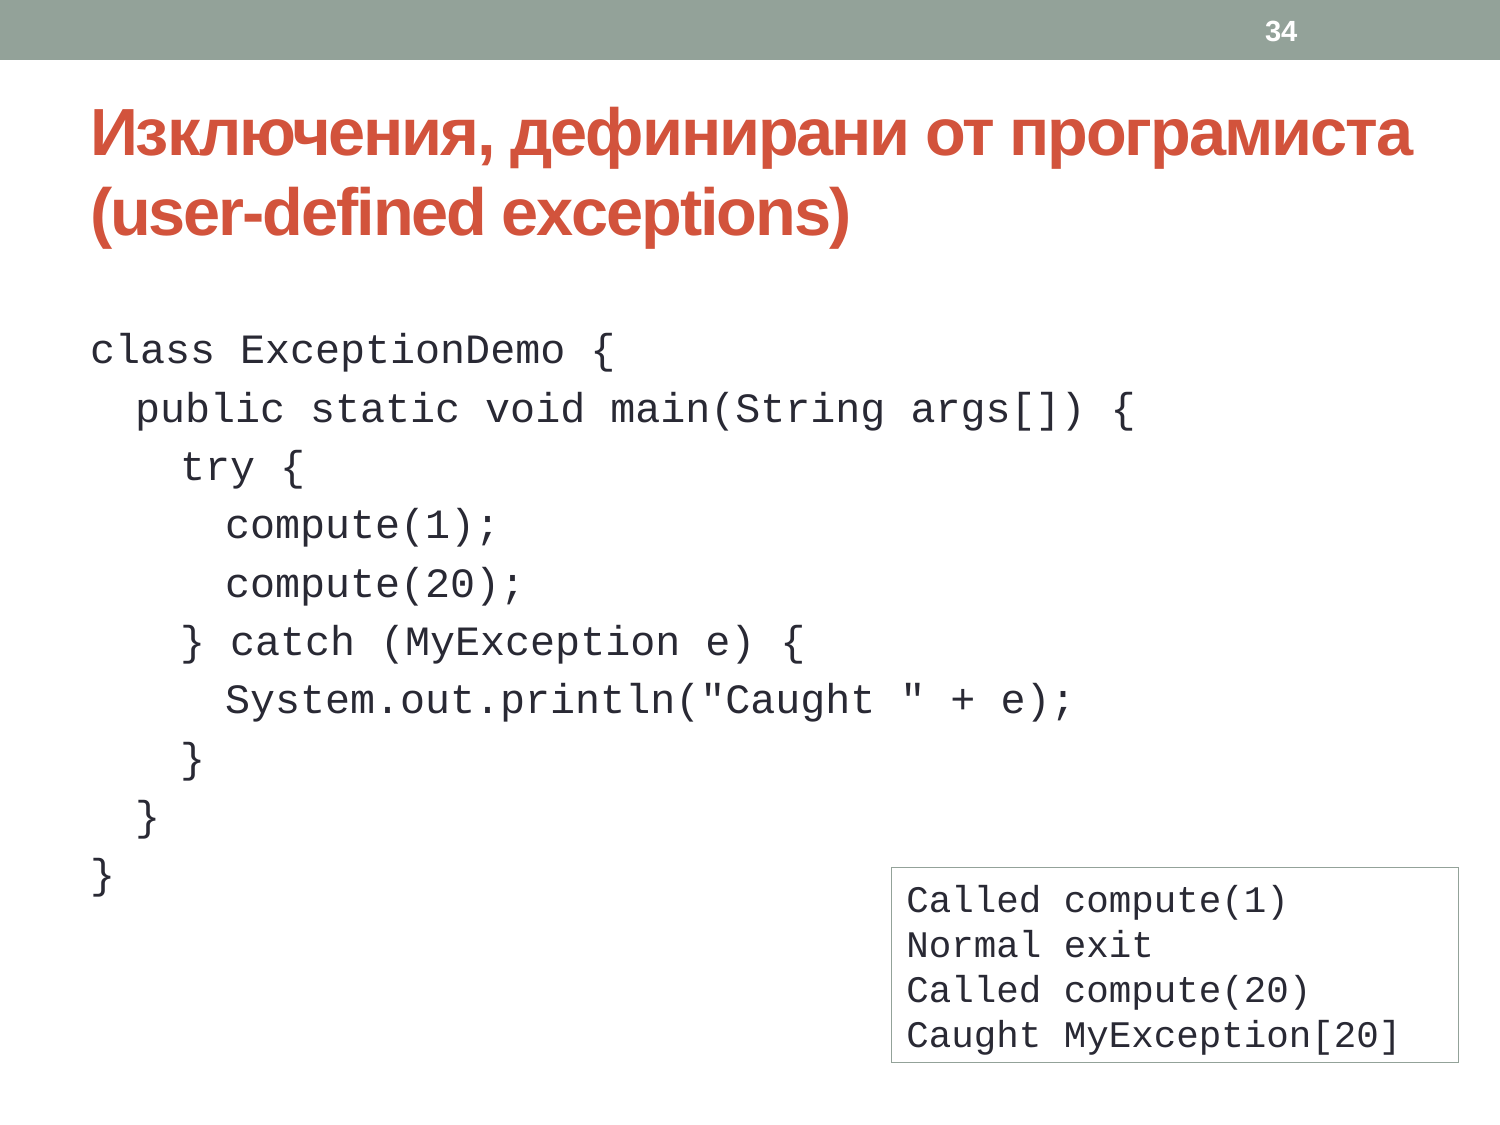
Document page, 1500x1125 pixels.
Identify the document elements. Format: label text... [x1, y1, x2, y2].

list class ExceptionDemo { public static void main(String args[]) { try { compute(1); compute(20); } catch (MyException e) { System.out.println("Caught " + e); } } } [75, 314, 1500, 1063]
title Изключения, дефинирани от програмиста (user-defined exceptions) [75, 87, 1500, 250]
text_box Called compute(1) Normal exit Called compute(20) Caught MyException[20] [891, 867, 1459, 1063]
slide_number 34 [1250, 3, 1425, 57]
